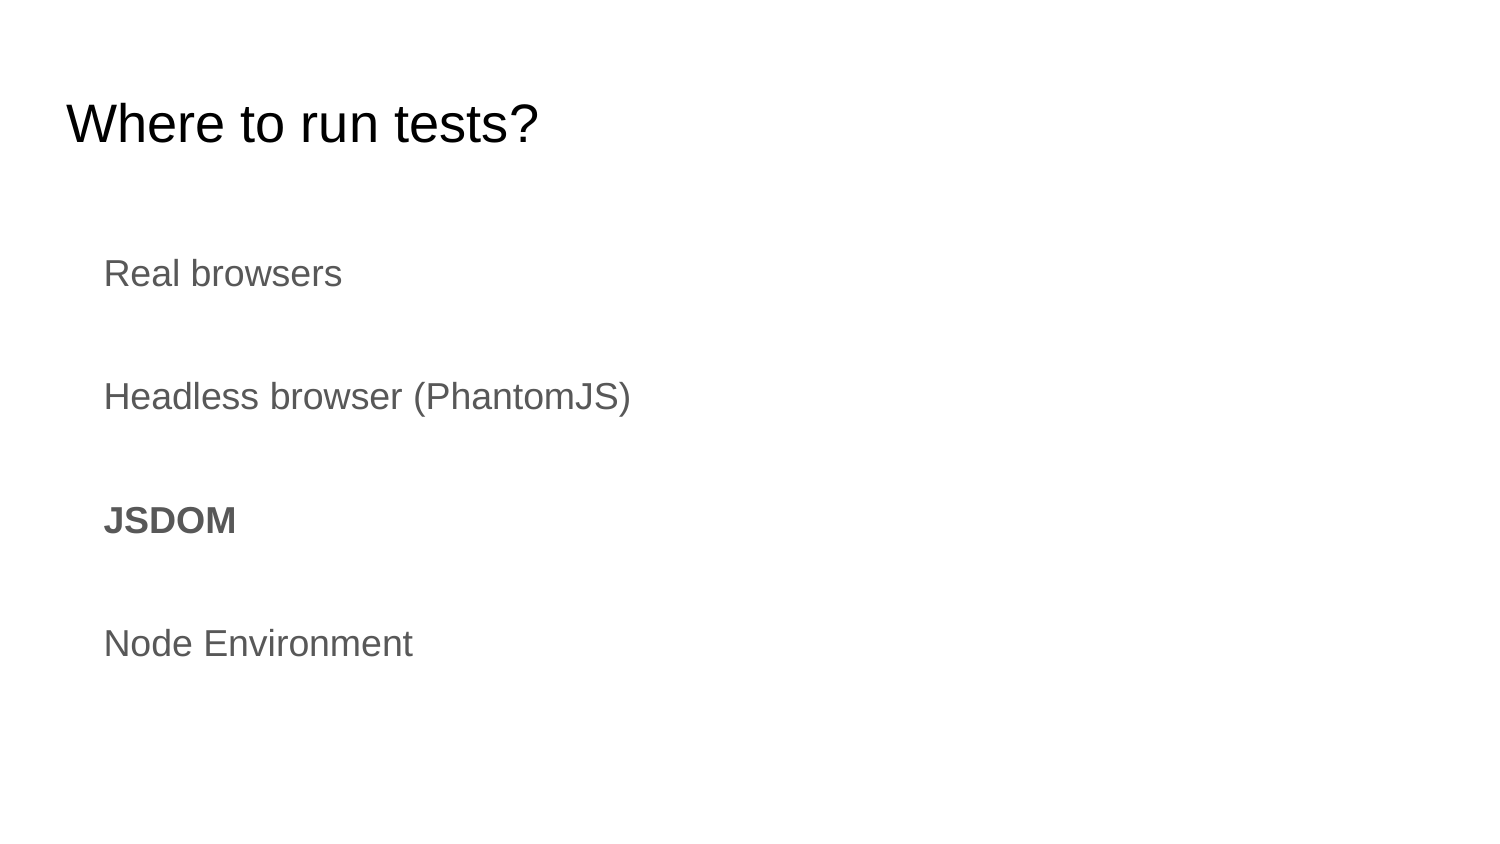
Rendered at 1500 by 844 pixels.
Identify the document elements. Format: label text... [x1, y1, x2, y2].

list Real browsers Headless browser (PhantomJS) JSDOM Node Environment [50, 188, 1450, 750]
title Where to run tests? [50, 72, 1450, 168]
